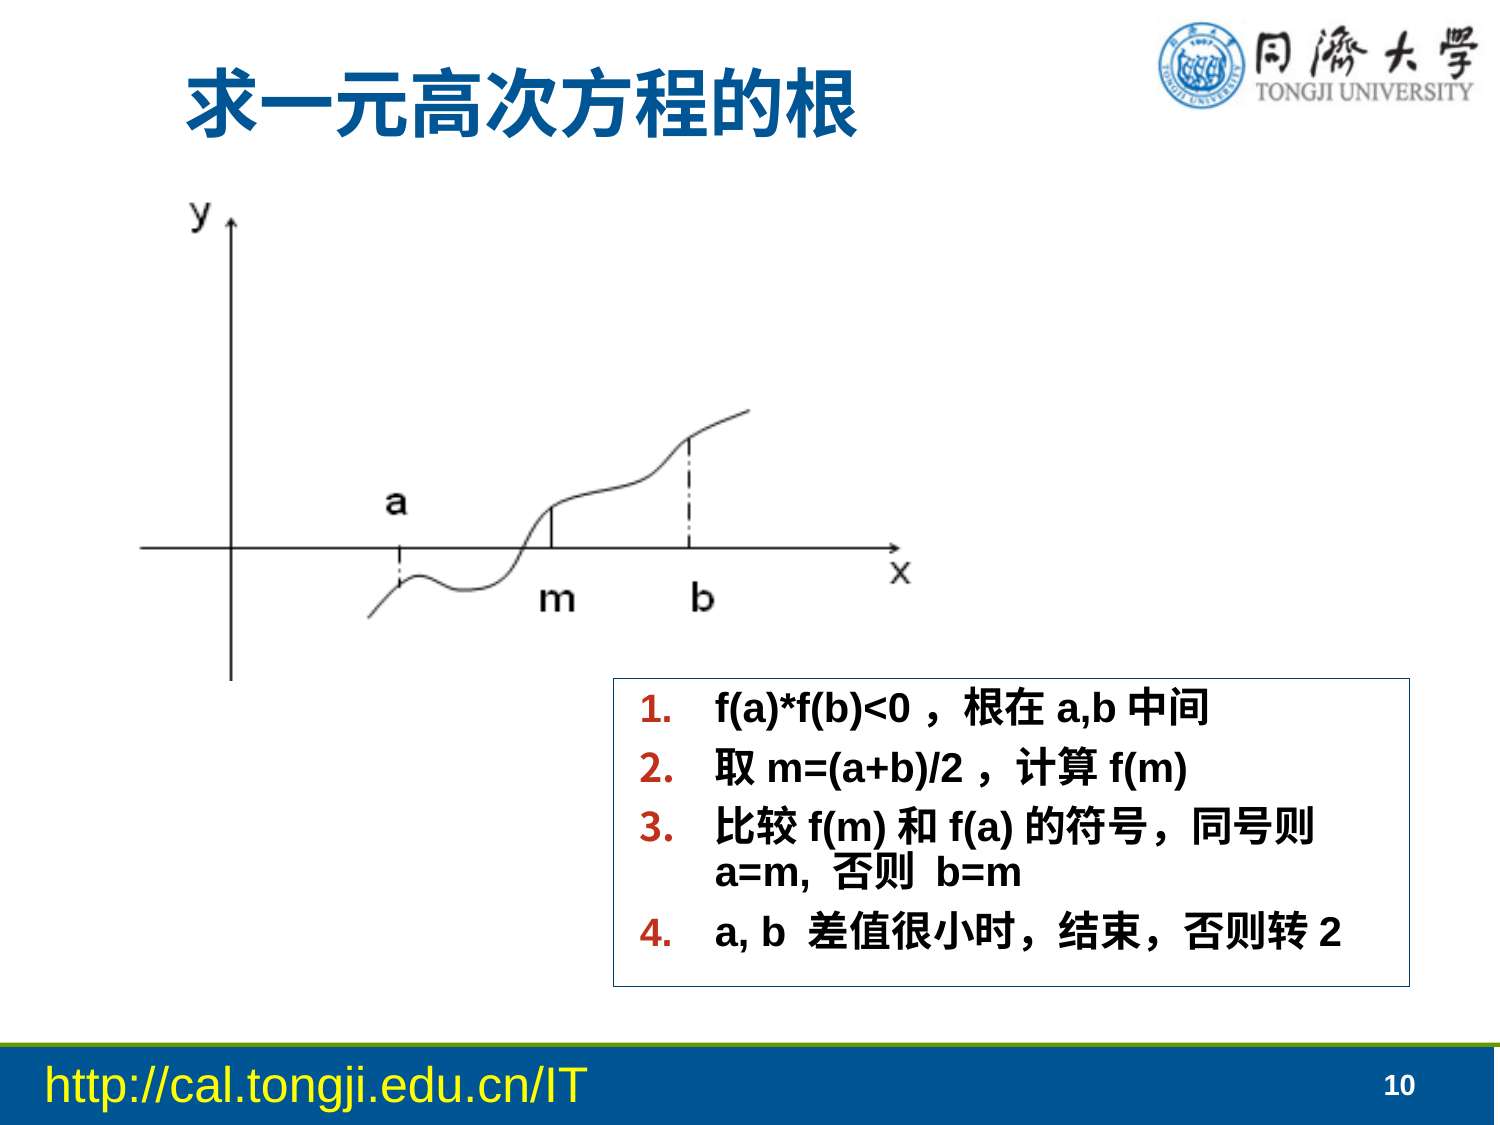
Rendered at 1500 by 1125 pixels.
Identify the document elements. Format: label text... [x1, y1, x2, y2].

text_box f(a)*f(b)<0，根在a,b中间 取m=(a+b)/2，计算f(m) 比较f(m)和f(a)的符号，同号则a=m, 否则 b=m a, b 差值很小时，结束，否则转2 [613, 678, 1410, 987]
picture [100, 184, 934, 681]
text_box 求一元高次方程的根 [100, 55, 1410, 157]
picture [1145, 19, 1495, 113]
